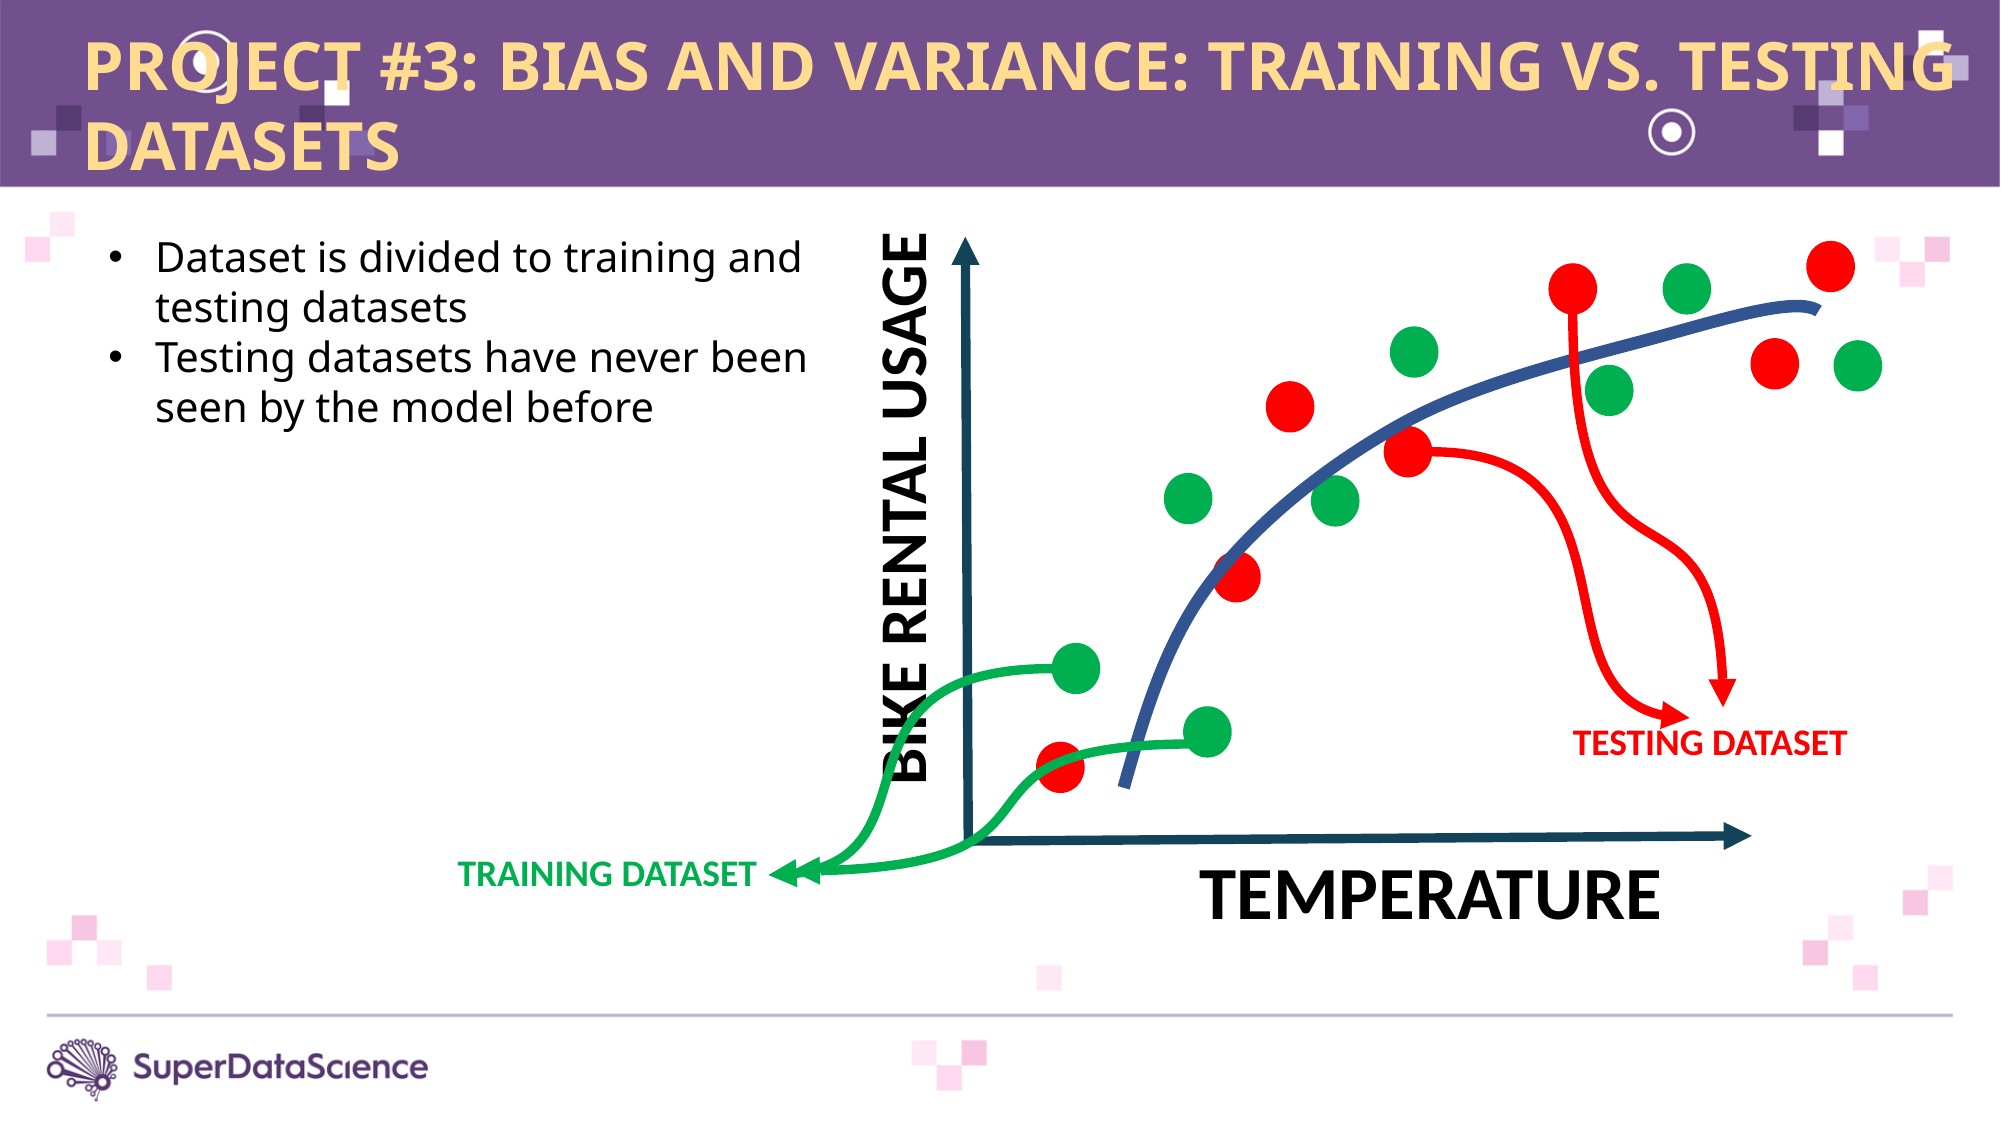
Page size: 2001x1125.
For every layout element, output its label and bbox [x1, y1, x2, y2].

text_box [768, 668, 1053, 875]
text_box [1450, 435, 1845, 586]
text_box [1431, 451, 1690, 718]
text_box [791, 743, 1196, 872]
picture [0, 0, 2000, 1125]
text_box [1196, 835, 1752, 842]
text_box [965, 236, 969, 668]
